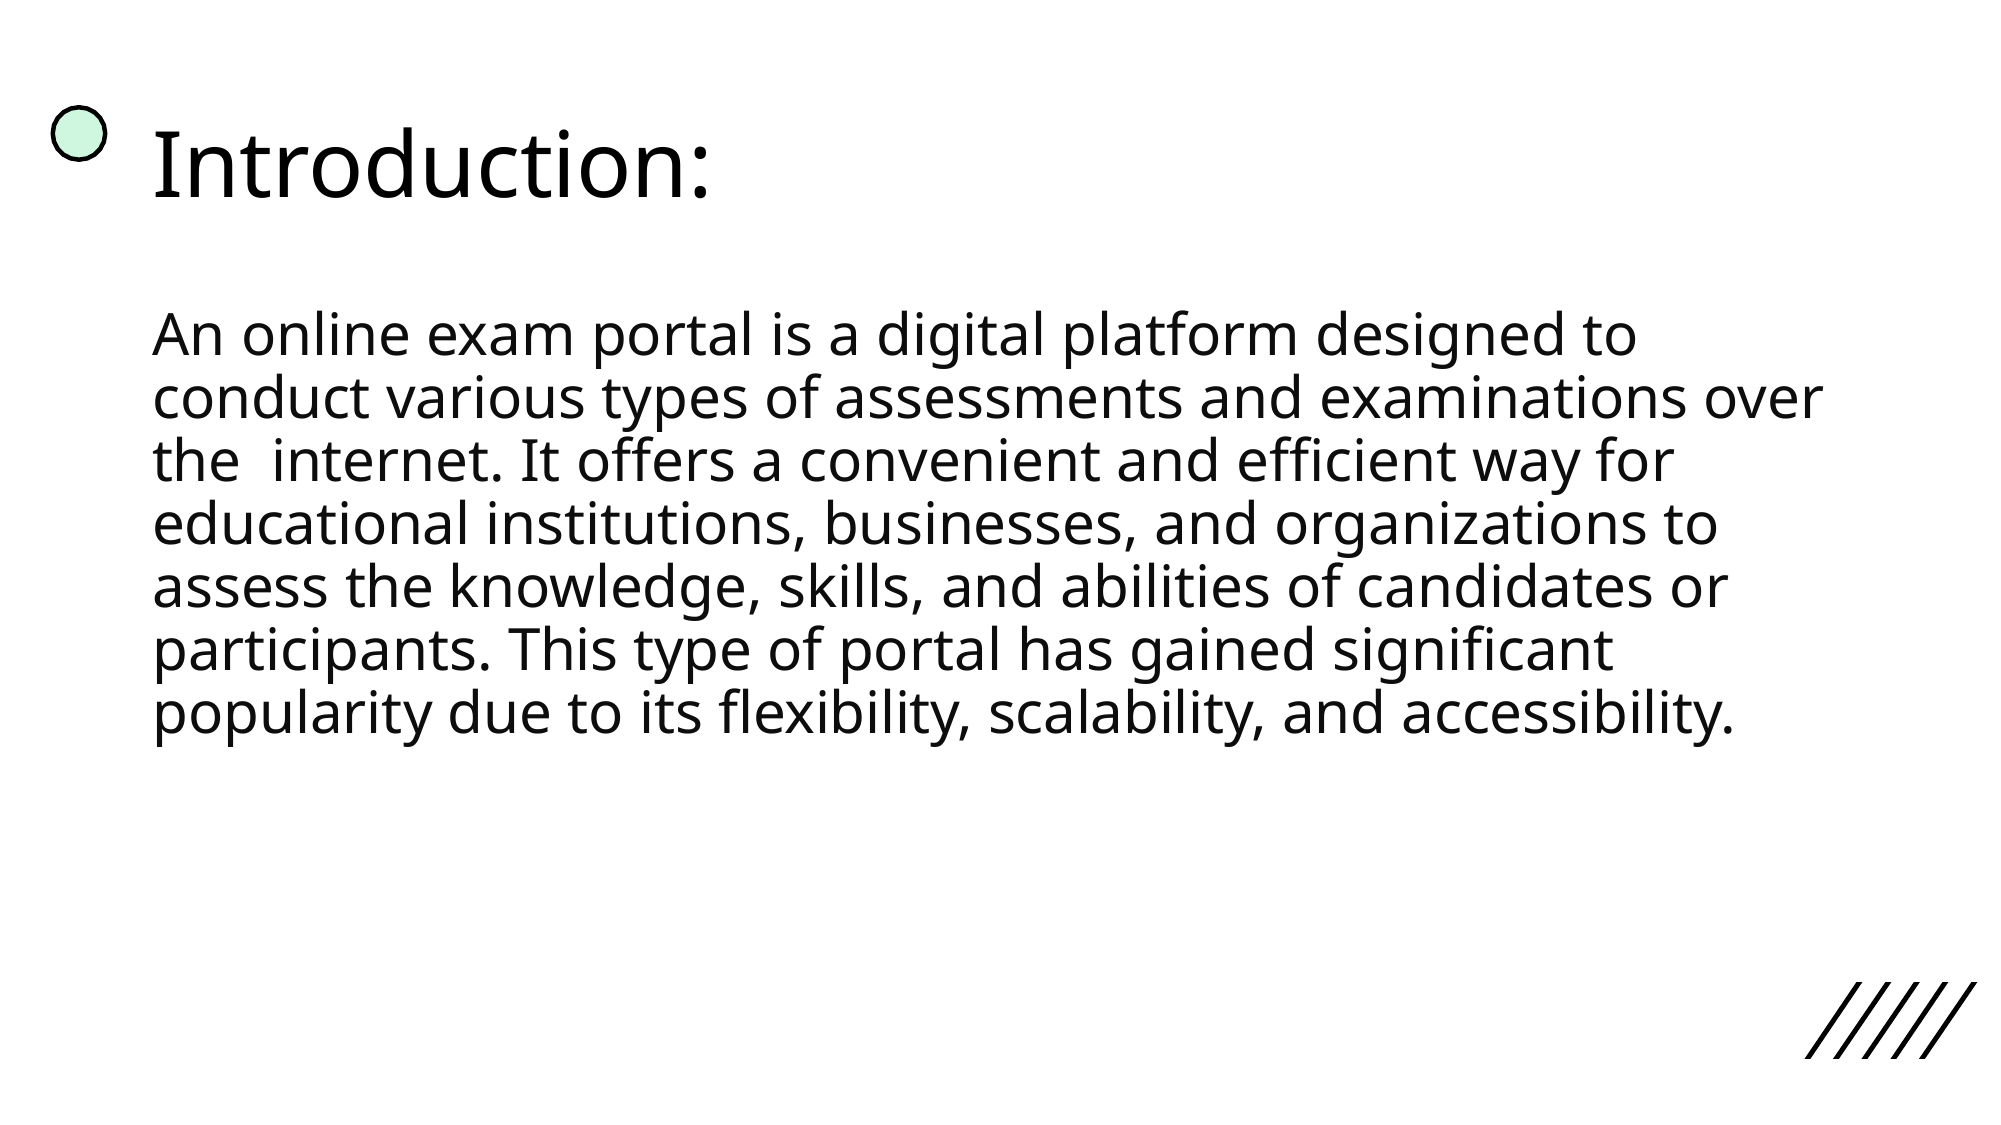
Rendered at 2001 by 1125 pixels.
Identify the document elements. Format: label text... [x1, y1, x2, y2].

title Introduction: [95, 54, 1627, 294]
text_box An online exam portal is a digital platform designed to conduct various types of assessments and examinations over the internet. It offers a convenient and efficient way for educational institutions, businesses, and organizations to assess the knowledge, skills, and abilities of candidates or participants. This type of portal has gained significant popularity due to its flexibility, scalability, and accessibility. [150, 296, 1841, 746]
